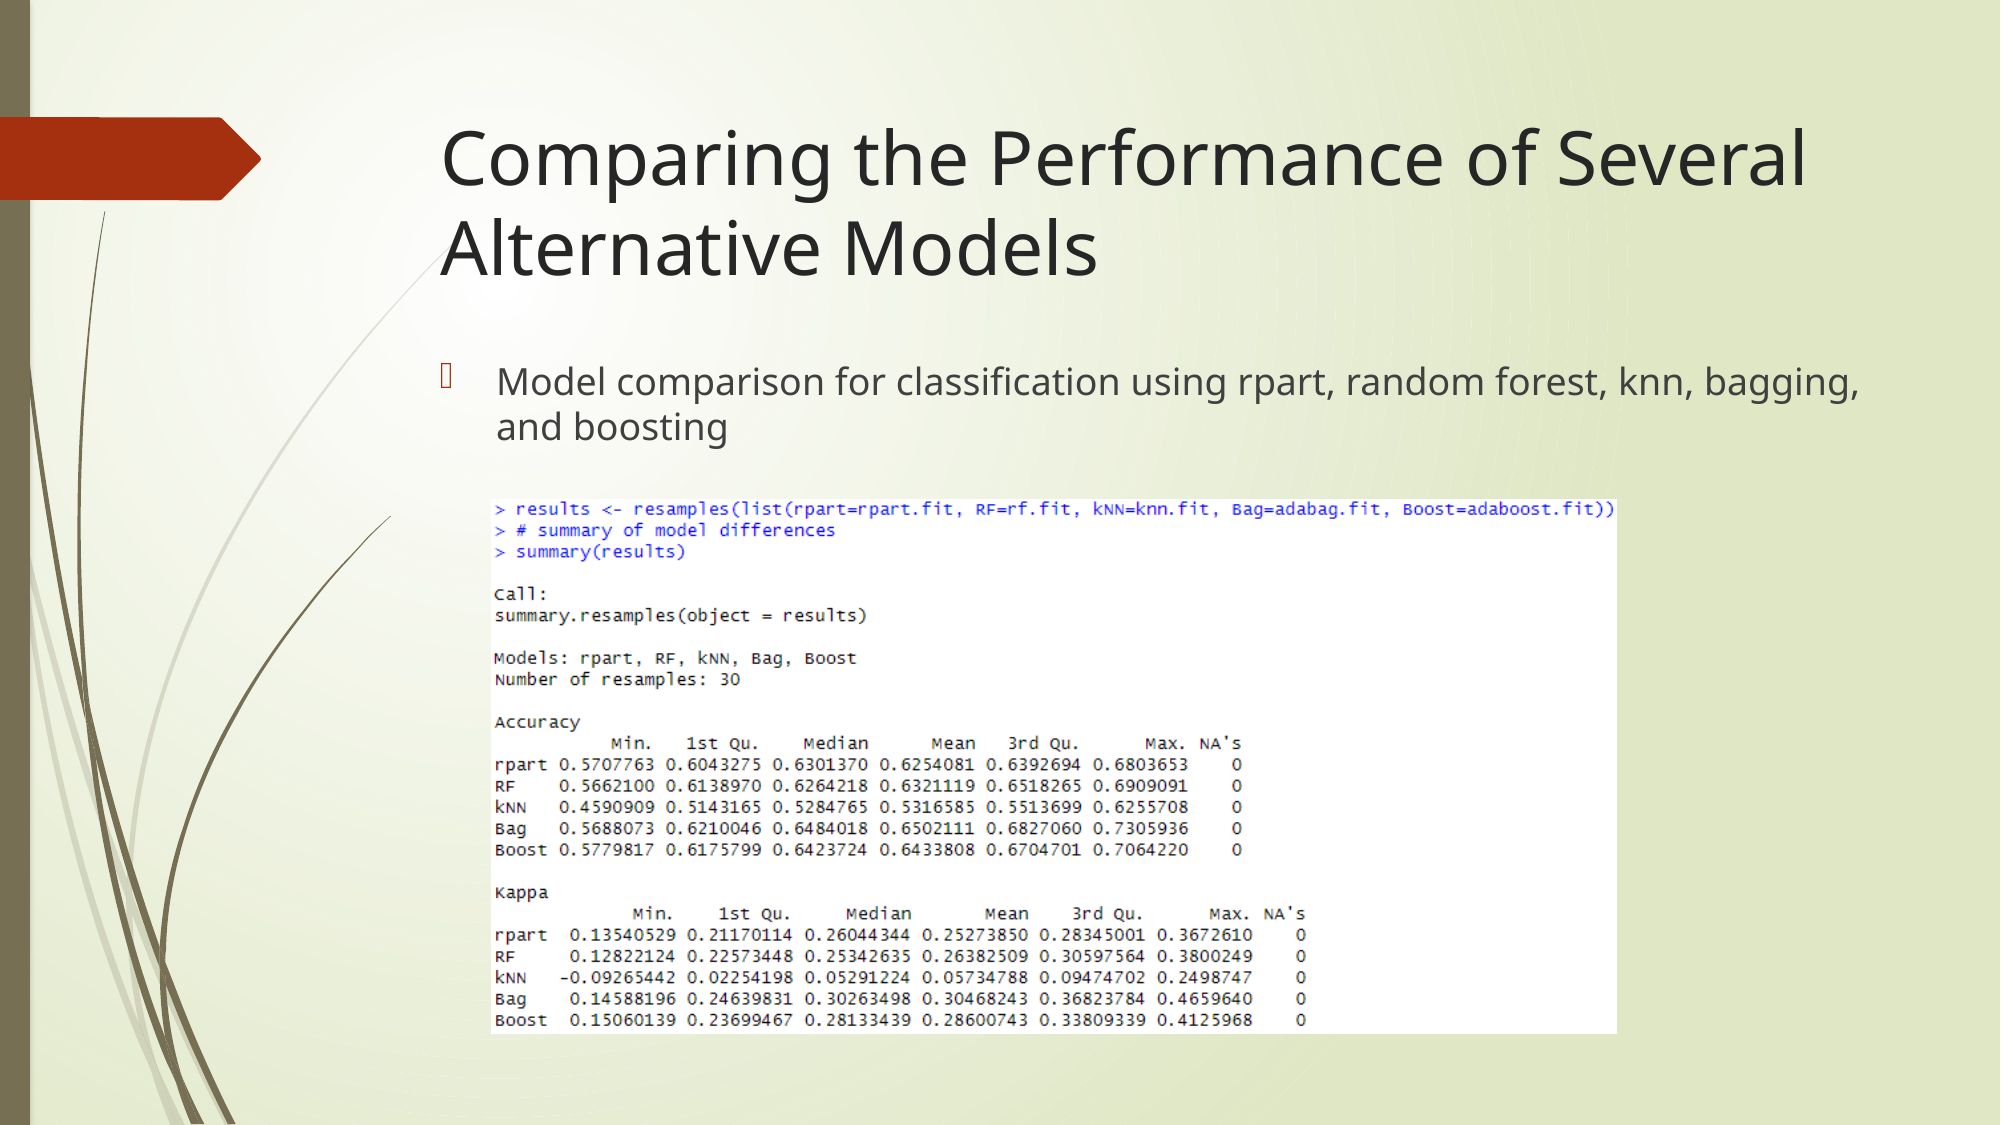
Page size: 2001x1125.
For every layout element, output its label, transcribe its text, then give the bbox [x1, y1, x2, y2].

title Comparing the Performance of Several Alternative Models [425, 102, 1888, 313]
list Model comparison for classification using rpart, random forest, knn, bagging, and boosting [424, 350, 1888, 970]
picture [491, 499, 1617, 1034]
